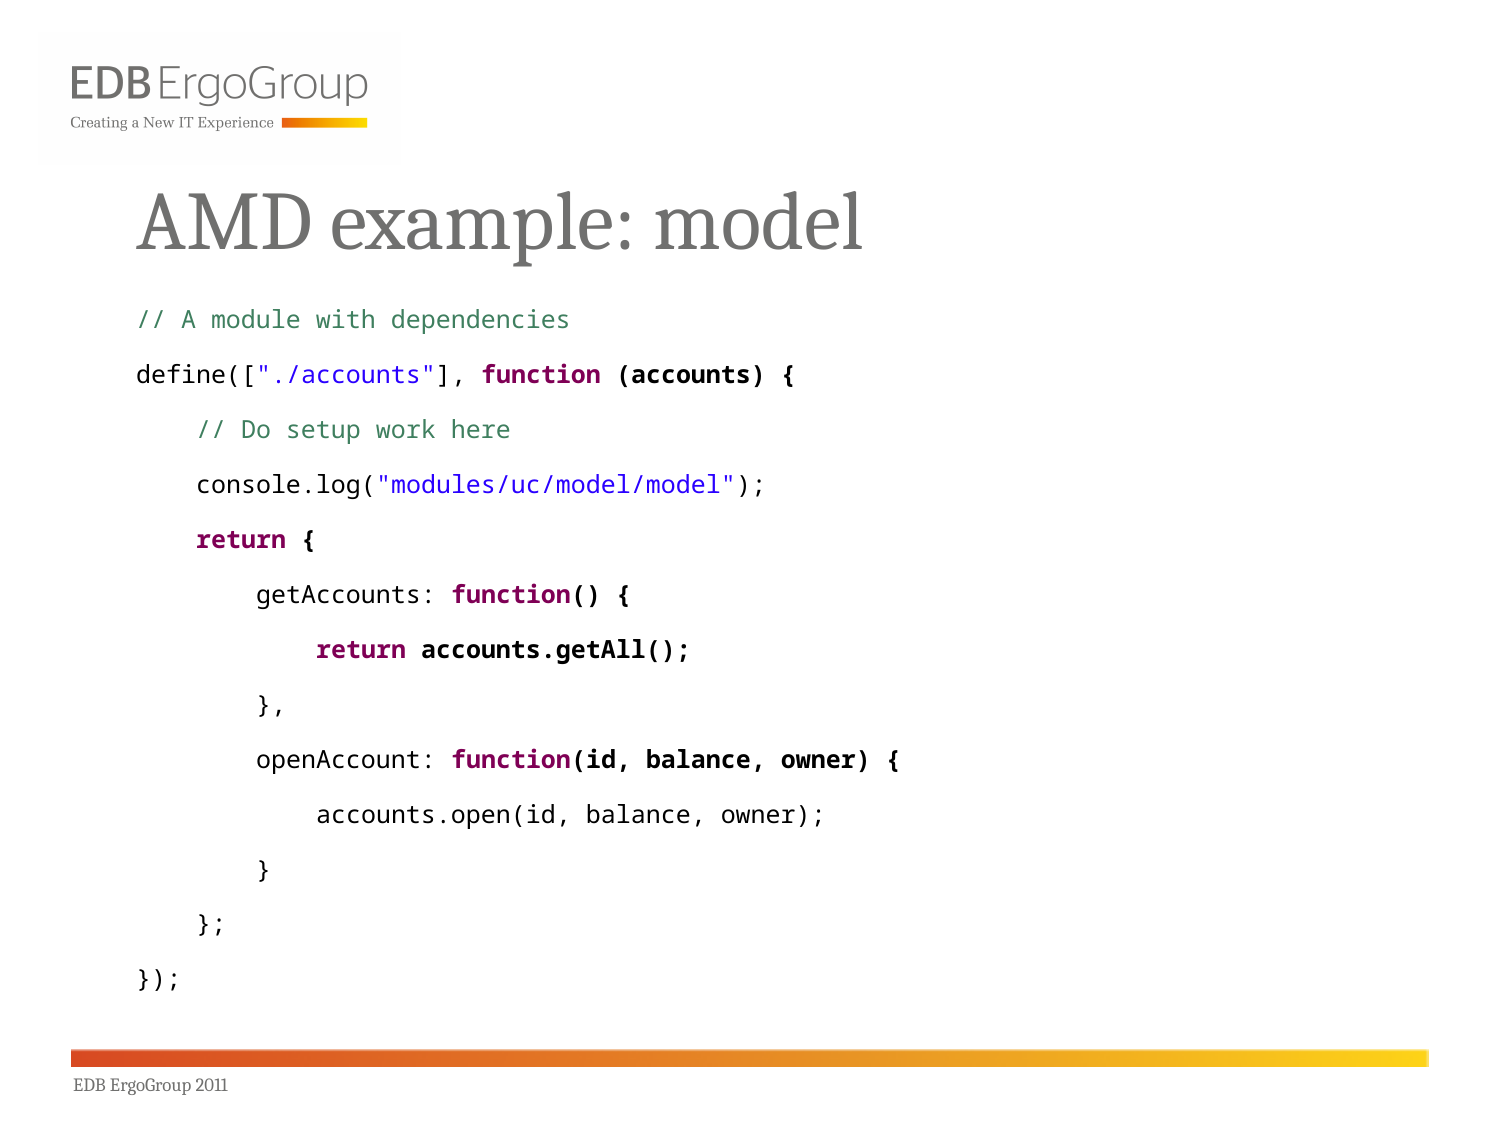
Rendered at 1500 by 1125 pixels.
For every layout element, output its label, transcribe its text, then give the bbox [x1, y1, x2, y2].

picture [38, 32, 401, 165]
list // A module with dependencies define(["./accounts"], function (accounts) { // Do setup work here console.log("modules/uc/model/model"); return { getAccounts: function() { return accounts.getAll(); }, openAccount: function(id, balance, owner) { accounts.open(id, balance, owner); } }; }); [121, 296, 1388, 1027]
title AMD example: model [121, 123, 1388, 275]
picture [71, 1049, 1429, 1067]
footer EDB ErgoGroup 2011 [58, 1053, 534, 1114]
